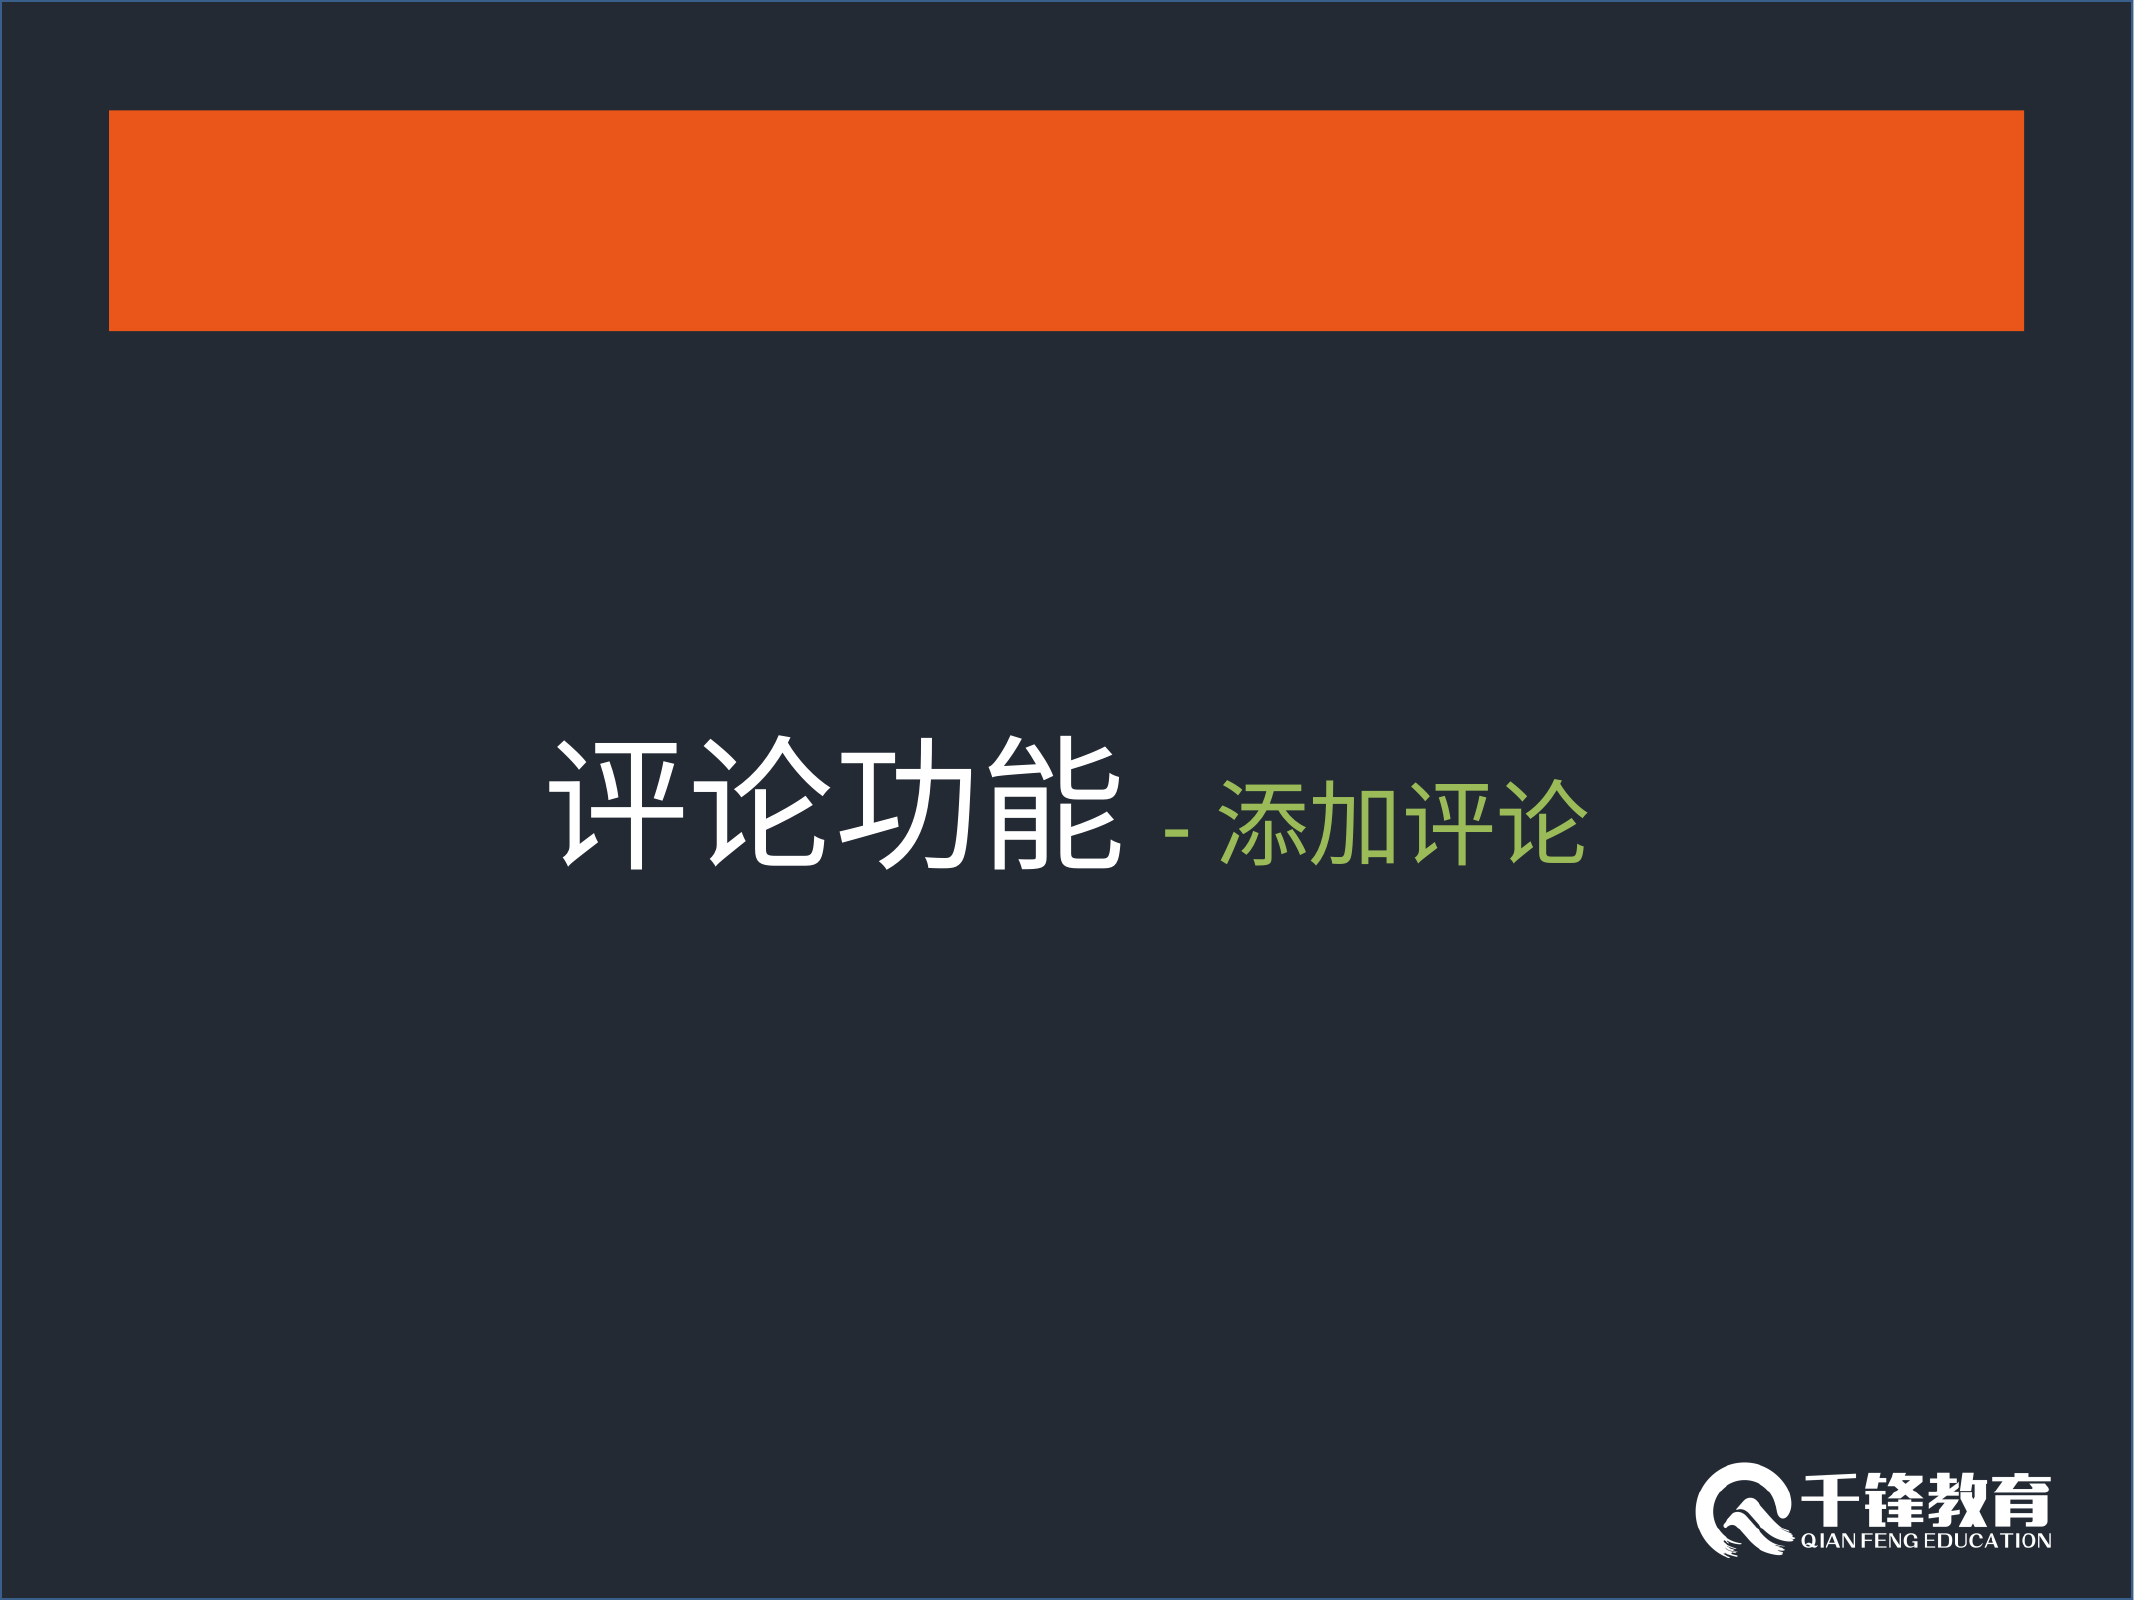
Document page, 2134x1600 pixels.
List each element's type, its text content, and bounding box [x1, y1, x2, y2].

text_box 评论功能-添加评论 [540, 709, 1594, 891]
picture [1693, 1455, 2058, 1565]
